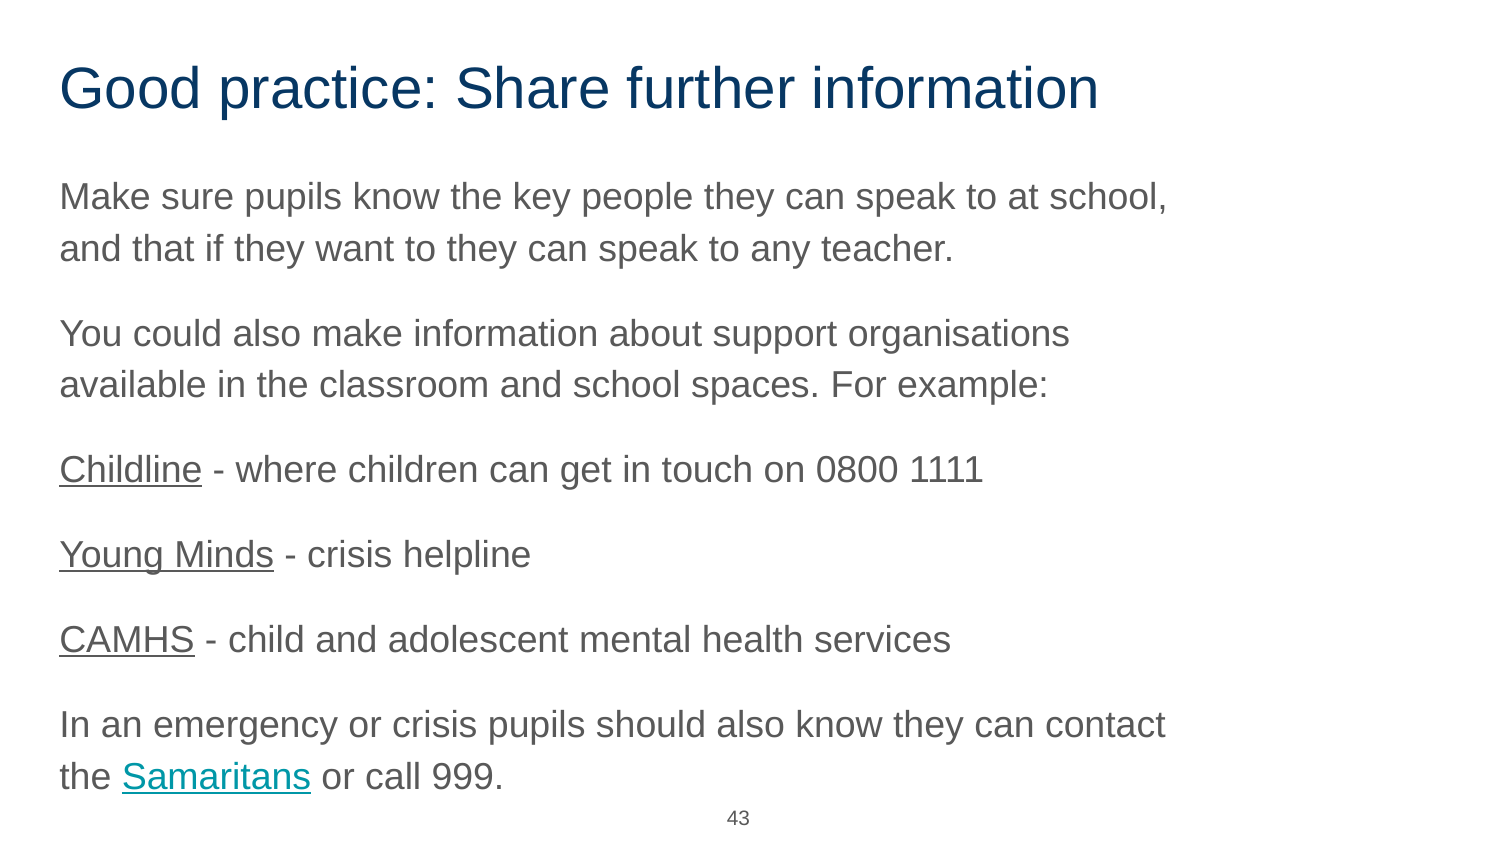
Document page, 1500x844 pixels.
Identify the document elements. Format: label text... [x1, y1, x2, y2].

slide_number 43 [706, 789, 765, 844]
list Make sure pupils know the key people they can speak to at school, and that if they want to they can speak to any teacher. You could also make information about support organisations available in the classroom and school spaces. For example: Childline - where children can get in touch on 0800 1111 Young Minds - crisis helpline CAMHS - child and adolescent mental health services In an emergency or crisis pupils should also know they can contact the Samaritans or call 999. [44, 150, 1224, 769]
title Good practice: Share further information [44, 35, 1317, 130]
